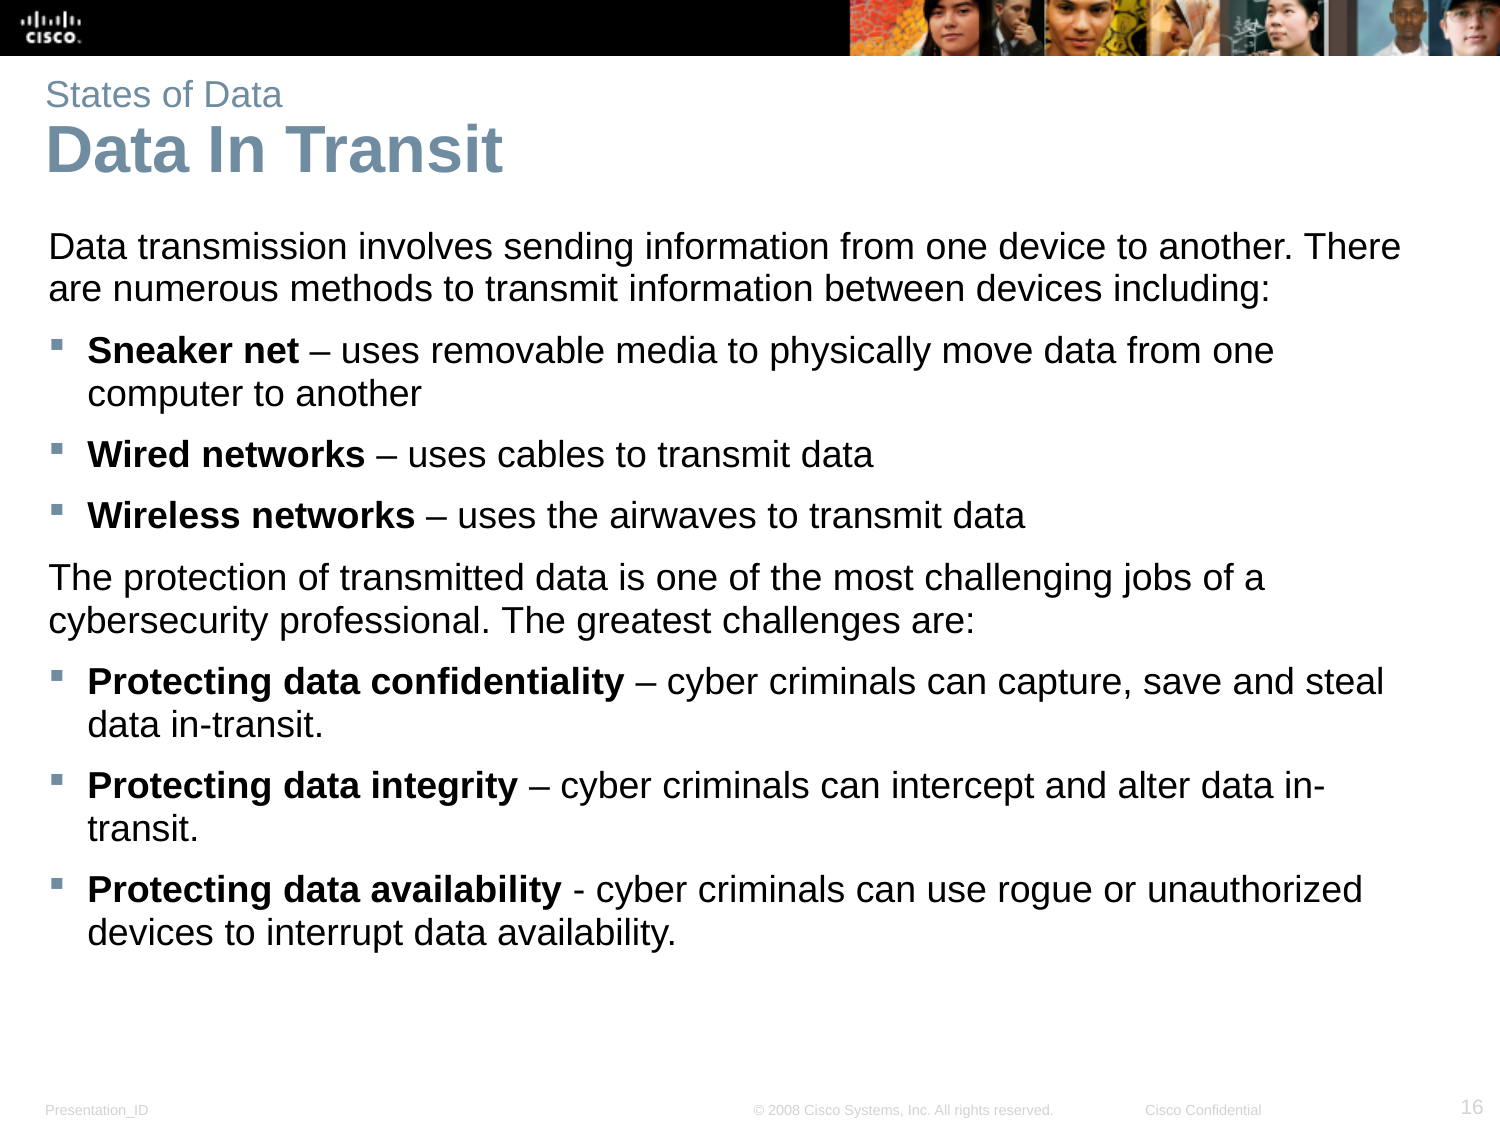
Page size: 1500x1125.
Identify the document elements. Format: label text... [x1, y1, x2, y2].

picture [0, 0, 1500, 56]
title States of Data Data In Transit [31, 64, 1471, 194]
list Data transmission involves sending information from one device to another. There are numerous methods to transmit information between devices including: Sneaker net – uses removable media to physically move data from one computer to another Wired networks – uses cables to transmit data Wireless networks – uses the airwaves to transmit data The protection of transmitted data is one of the most challenging jobs of a cybersecurity professional. The greatest challenges are: Protecting data confidentiality – cyber criminals can capture, save and steal data in-transit. Protecting data integrity – cyber criminals can intercept and alter data in-transit. Protecting data availability - cyber criminals can use rogue or unauthorized devices to interrupt data availability. [34, 218, 1438, 1006]
